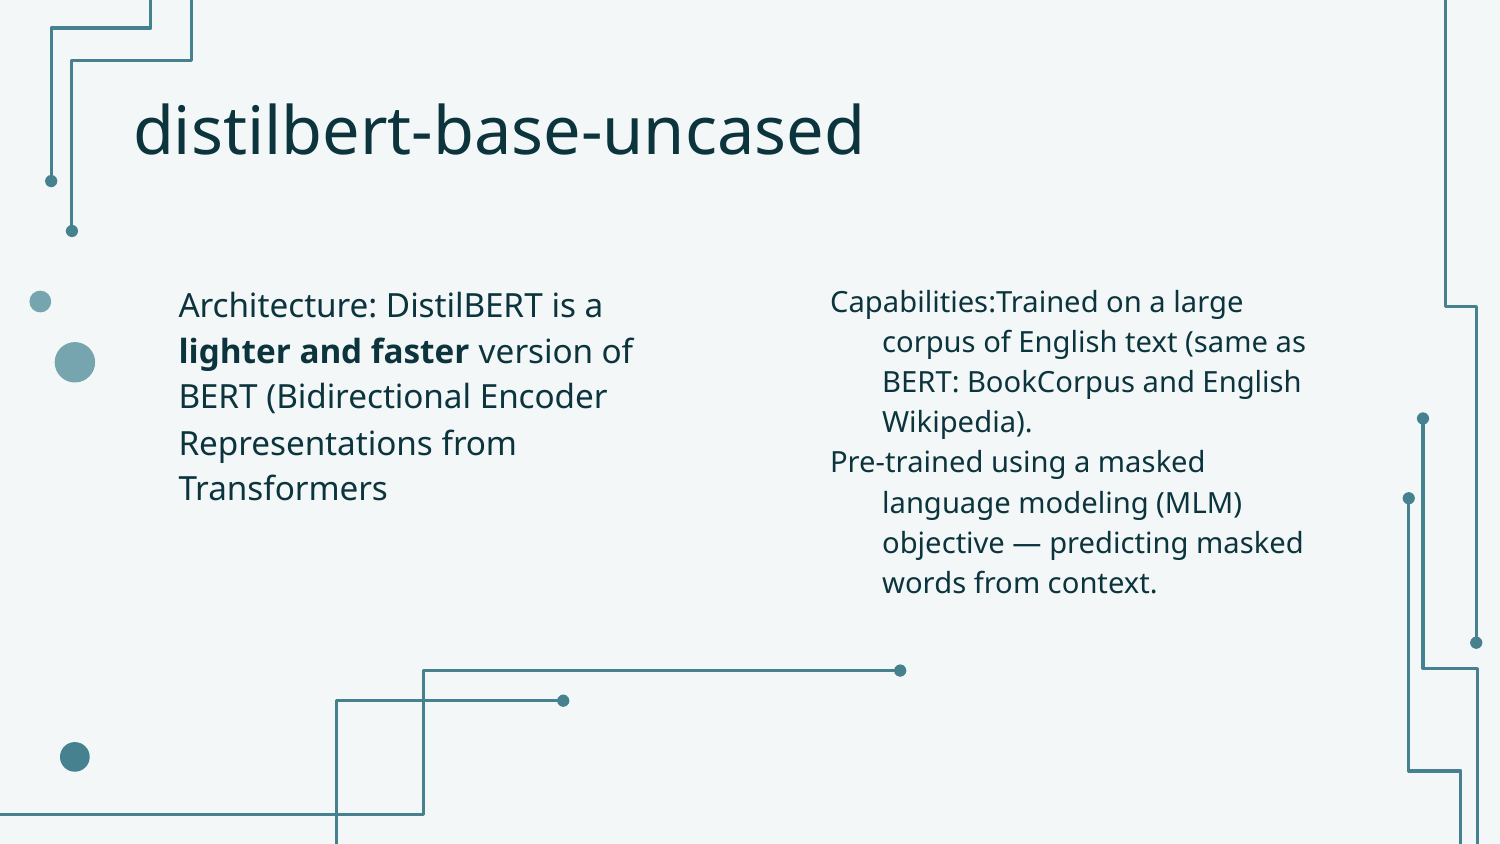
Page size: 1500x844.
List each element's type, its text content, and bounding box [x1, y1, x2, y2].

subtitle Capabilities:Trained on a large corpus of English text (same as BERT: BookCorpus and English Wikipedia). Pre-trained using a masked language modeling (MLM) objective — predicting masked words from context. [791, 262, 1337, 730]
title distilbert-base-uncased [118, 72, 1382, 167]
subtitle Architecture: DistilBERT is a lighter and faster version of BERT (Bidirectional Encoder Representations from Transformers [163, 262, 708, 579]
